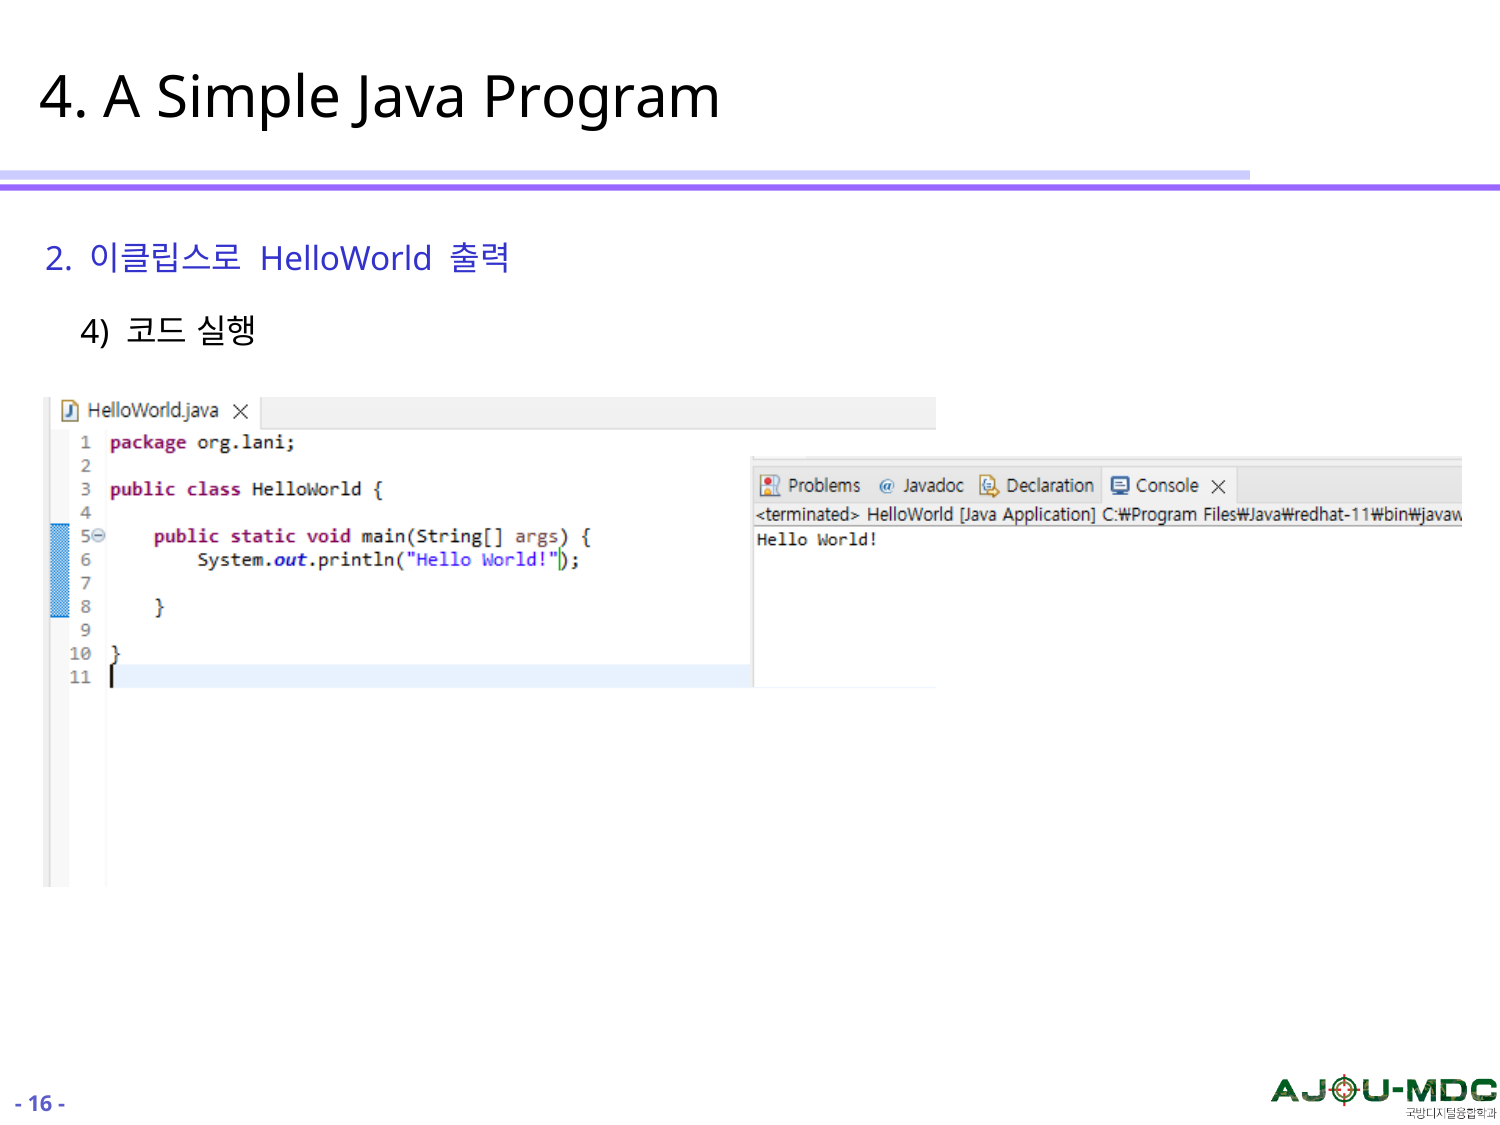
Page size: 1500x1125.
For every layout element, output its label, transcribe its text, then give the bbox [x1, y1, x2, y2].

text_box 2. 이클립스로 HelloWorld 출력 [30, 229, 526, 285]
picture [1268, 1072, 1500, 1122]
title 4. A Simple Java Program [24, 26, 1475, 163]
text_box - 16 - [0, 1082, 138, 1125]
picture [43, 397, 1462, 887]
text_box 4) 코드 실행 [65, 282, 273, 358]
